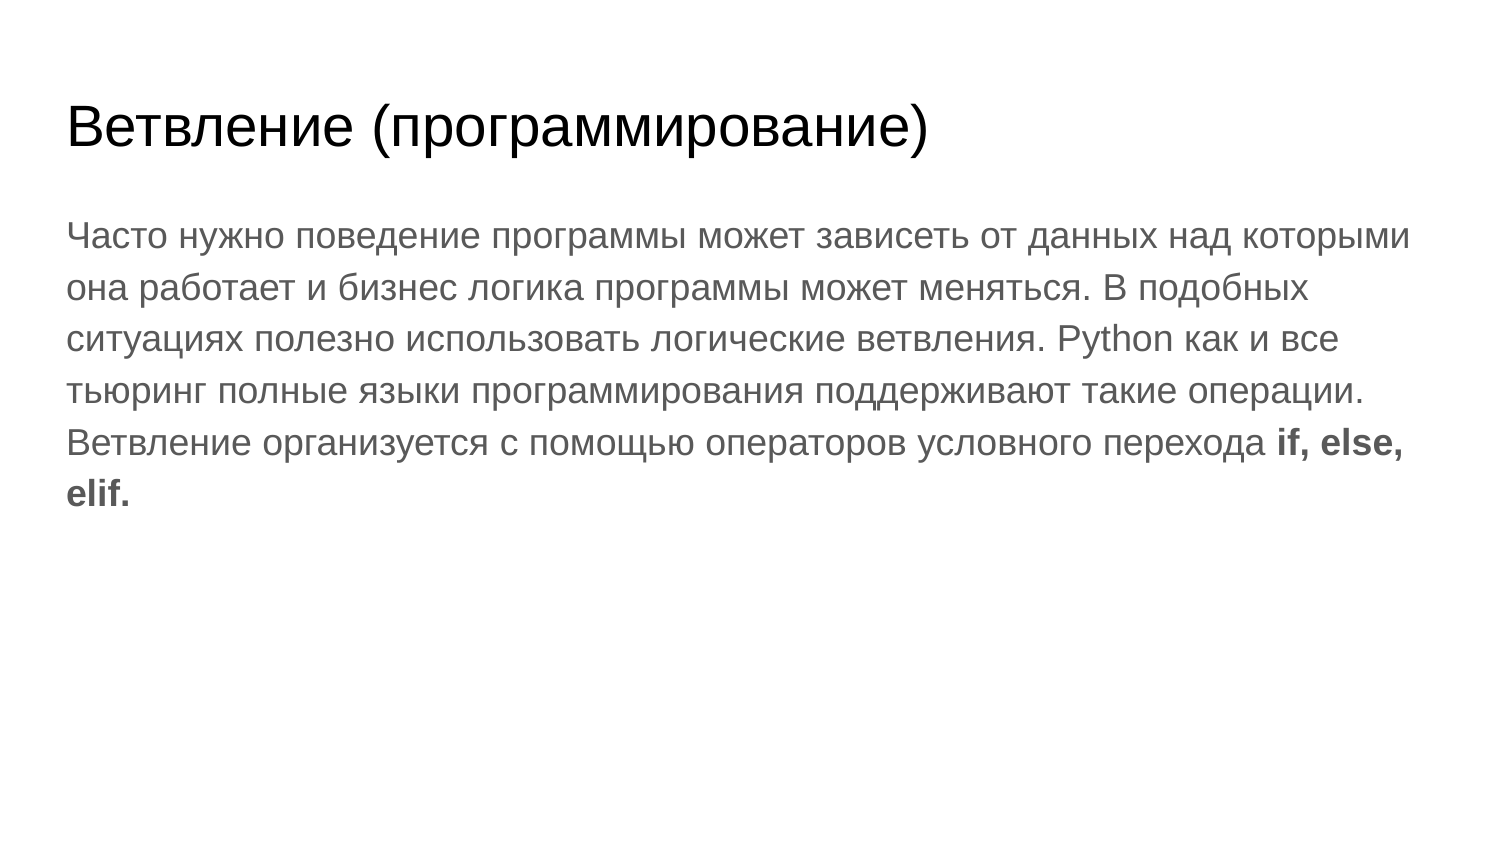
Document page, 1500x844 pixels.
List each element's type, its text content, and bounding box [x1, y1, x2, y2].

list Часто нужно поведение программы может зависеть от данных над которыми она работает и бизнес логика программы может меняться. В подобных ситуациях полезно использовать логические ветвления. Python как и все тьюринг полные языки программирования поддерживают такие операции. Ветвление организуется с помощью операторов условного перехода if, else, elif. [51, 189, 1449, 750]
title Ветвление (программирование) [51, 72, 1449, 167]
